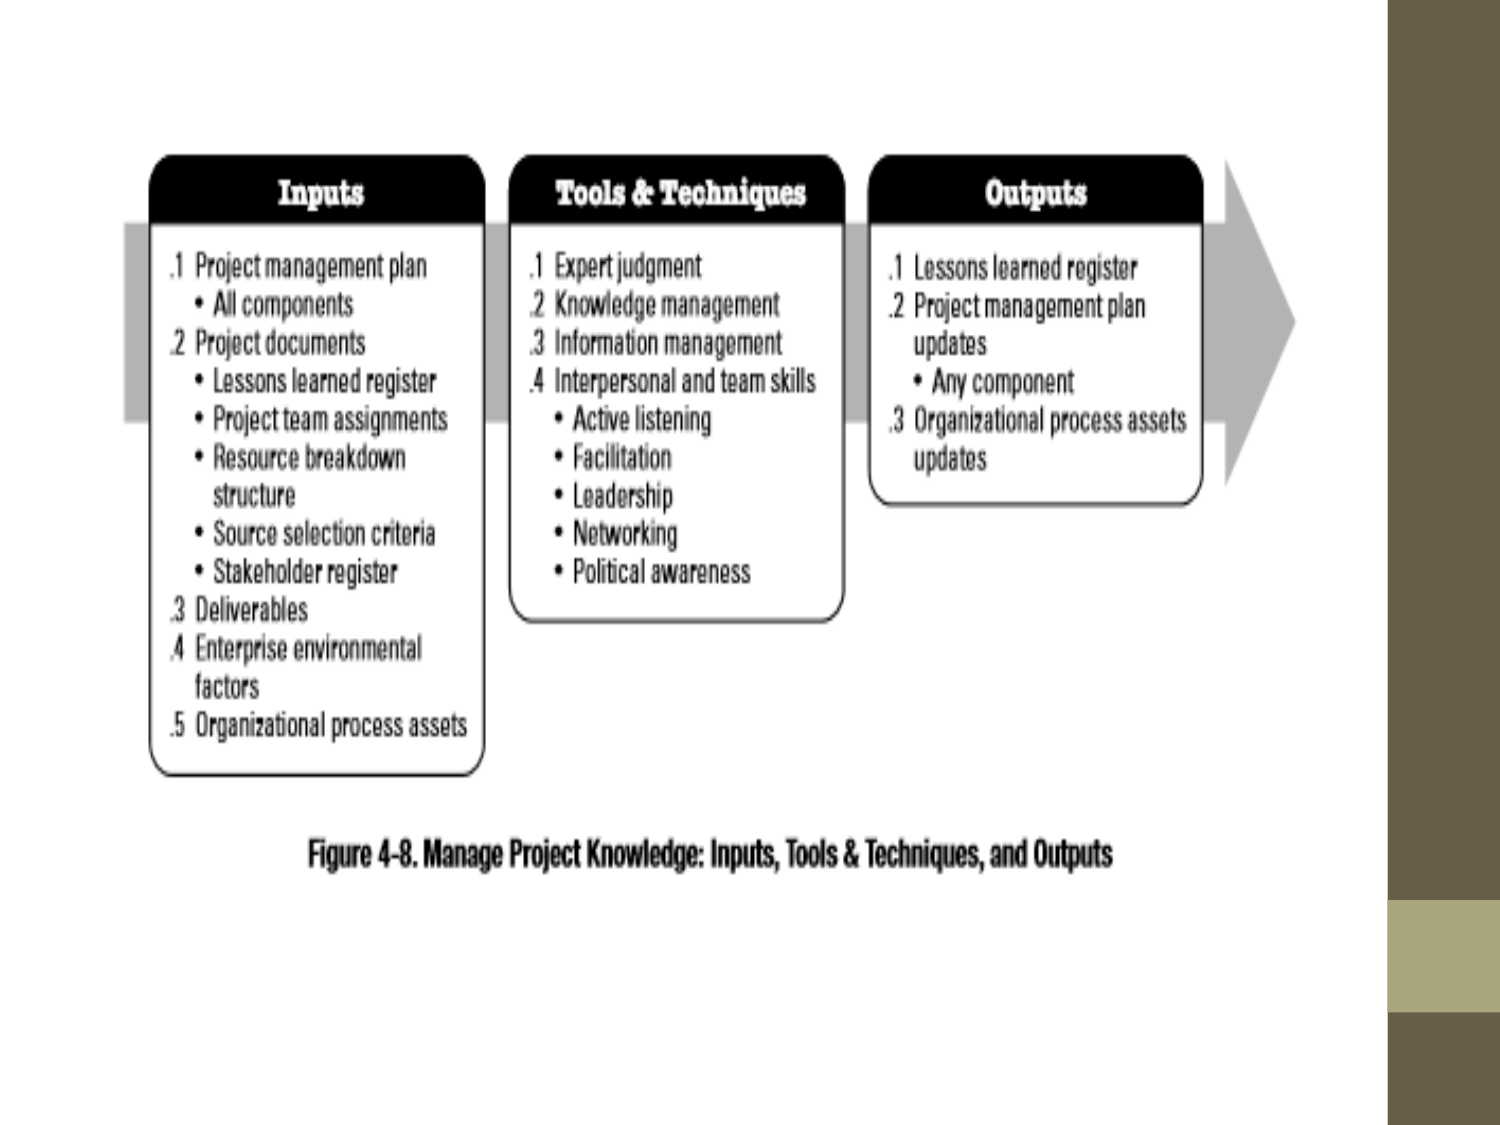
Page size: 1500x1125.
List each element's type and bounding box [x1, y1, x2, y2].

picture [74, 136, 1326, 926]
